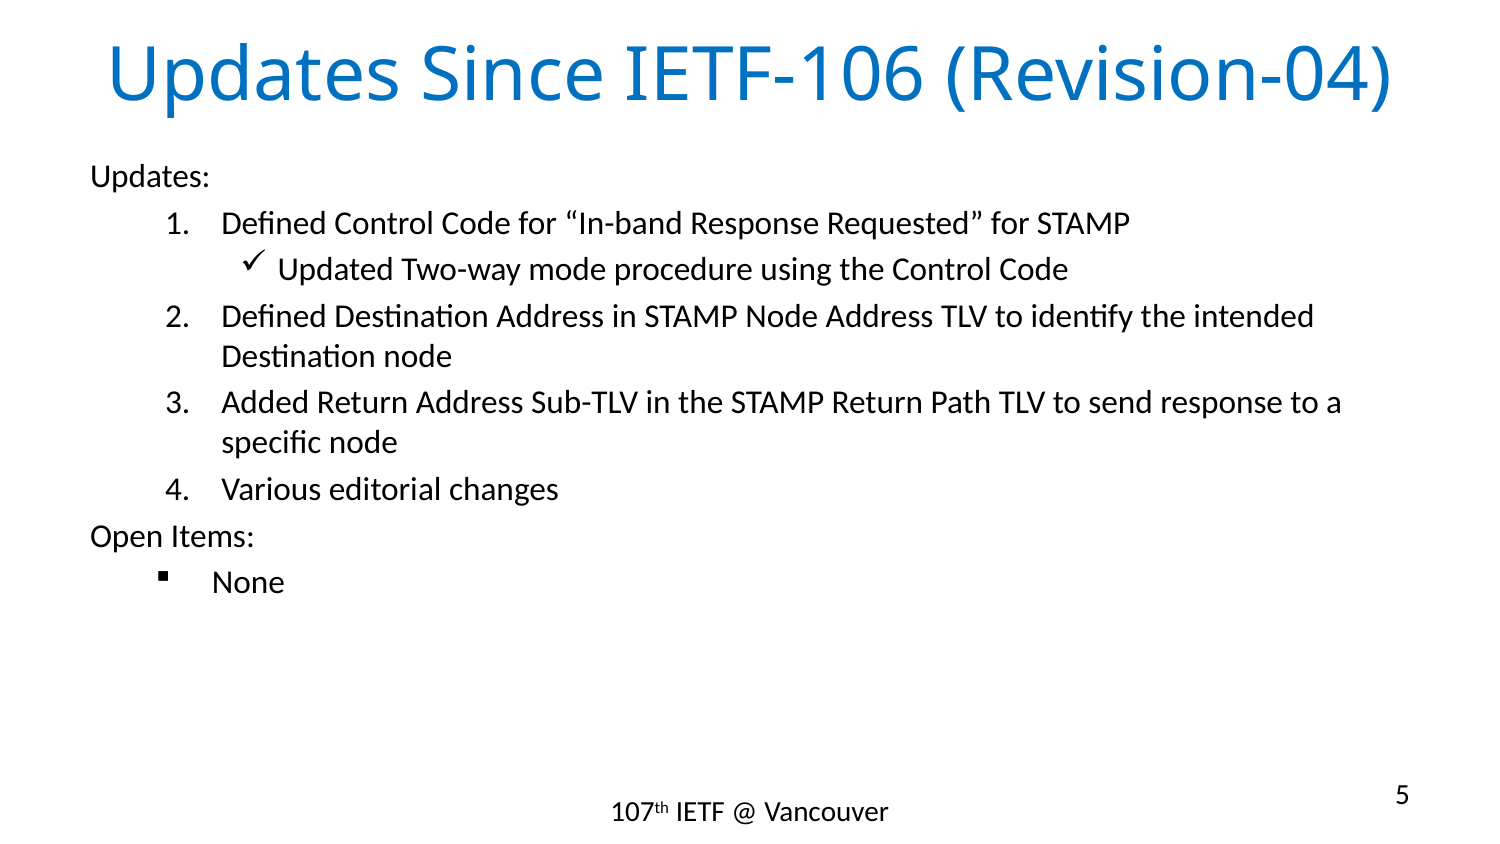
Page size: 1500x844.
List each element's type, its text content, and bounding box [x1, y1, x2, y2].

title Updates Since IETF-106 (Revision-04) [74, 0, 1426, 141]
footer 107th IETF @ Vancouver [512, 784, 988, 844]
list Updates: Defined Control Code for “In-band Response Requested” for STAMP Updated Two-way mode procedure using the Control Code Defined Destination Address in STAMP Node Address TLV to identify the intended Destination node Added Return Address Sub-TLV in the STAMP Return Path TLV to send response to a specific node Various editorial changes Open Items: None [74, 146, 1426, 710]
slide_number 5 [1074, 768, 1426, 828]
